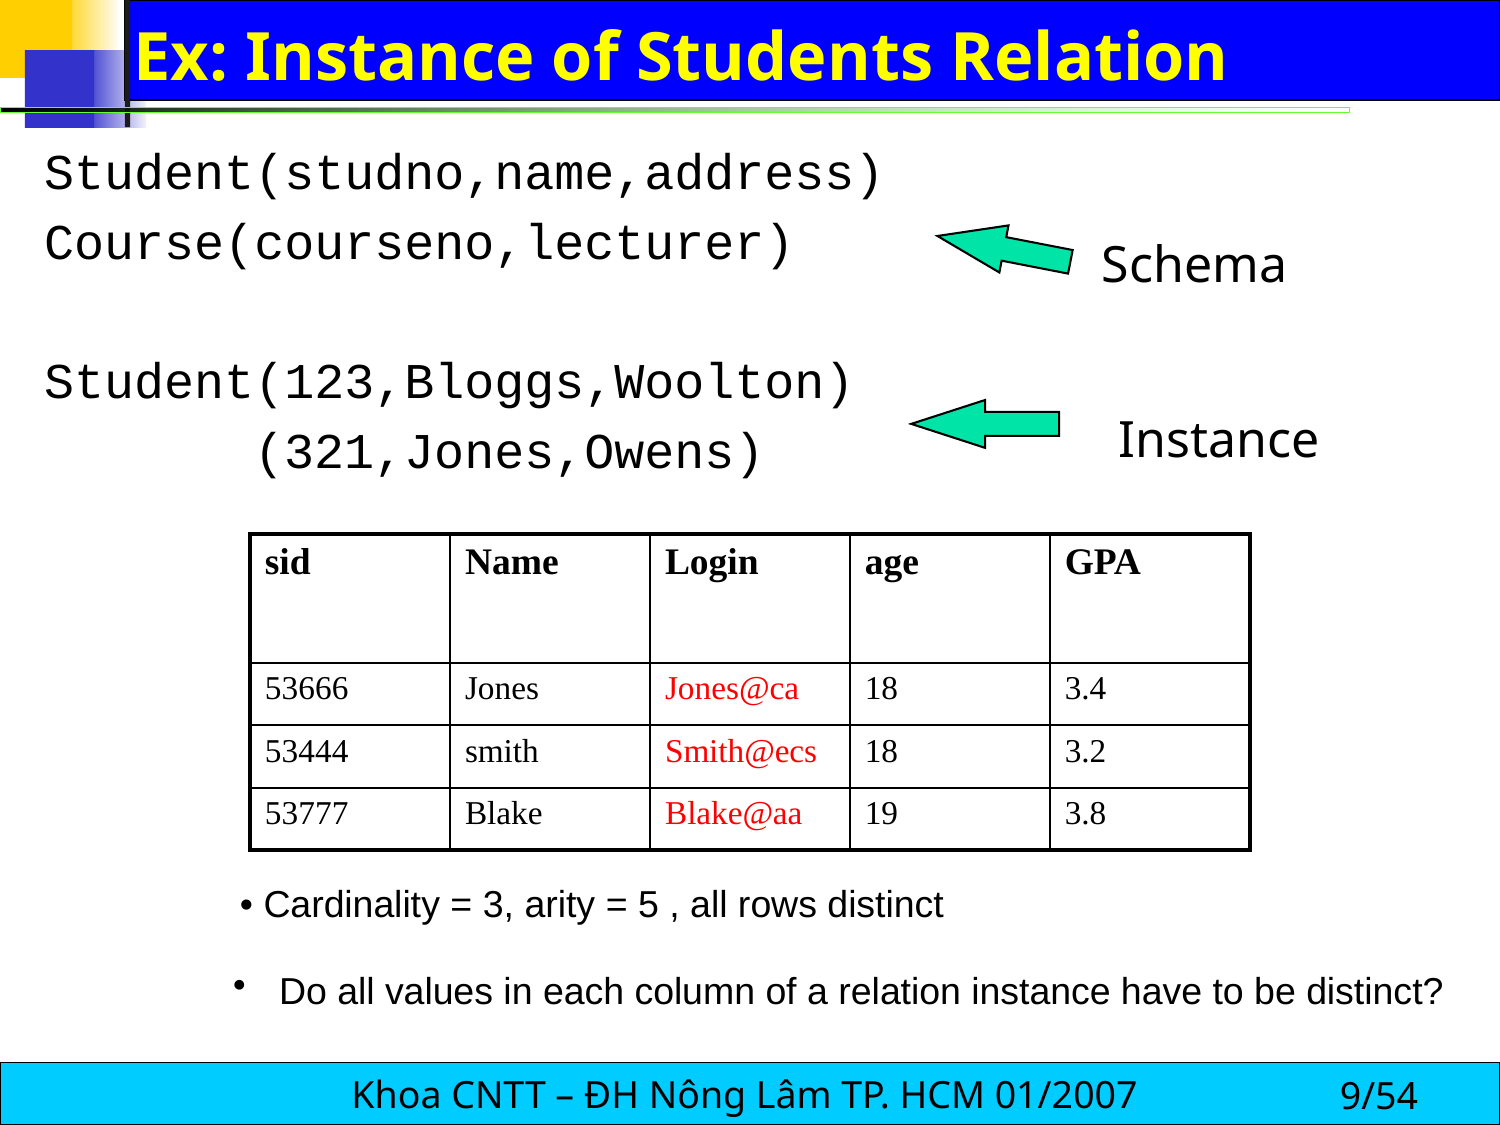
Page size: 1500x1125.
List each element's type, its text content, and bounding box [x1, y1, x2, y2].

table_header Name [451, 536, 649, 662]
text_box Schema [1086, 224, 1302, 300]
text_box [911, 399, 1060, 448]
title Ex: Instance of Students Relation [117, 0, 1394, 102]
table_cell Blake@aa [651, 789, 849, 848]
table_cell 3.4 [1051, 664, 1248, 724]
table_cell 53777 [252, 789, 449, 848]
table_cell smith [451, 726, 649, 787]
table_cell 19 [851, 789, 1049, 848]
text_box Instance [1103, 399, 1335, 475]
table_cell 53444 [252, 726, 449, 787]
table_cell Blake [451, 789, 649, 848]
text_box • Cardinality = 3, arity = 5 , all rows distinct [225, 872, 1100, 933]
text_box Student(studno,name,address) Course(courseno,lecturer) Student(123,Bloggs,Woolton) (321,Jones,Owens) [29, 131, 951, 487]
list [49, 123, 1476, 1021]
table_cell 18 [851, 664, 1049, 724]
table_cell 18 [851, 726, 1049, 787]
text_box [937, 225, 1073, 274]
table_cell Smith@ecs [651, 726, 849, 787]
table_header age [851, 536, 1049, 662]
table_cell 3.8 [1051, 789, 1248, 848]
table_header GPA [1051, 536, 1248, 662]
table_cell Jones@ca [651, 664, 849, 724]
table_cell 3.2 [1051, 726, 1248, 787]
table_header sid [252, 536, 449, 662]
text_box Do all values in each column of a relation instance have to be distinct? [218, 959, 1459, 1020]
table_header Login [651, 536, 849, 662]
table_cell Jones [451, 664, 649, 724]
table_cell 53666 [252, 664, 449, 724]
